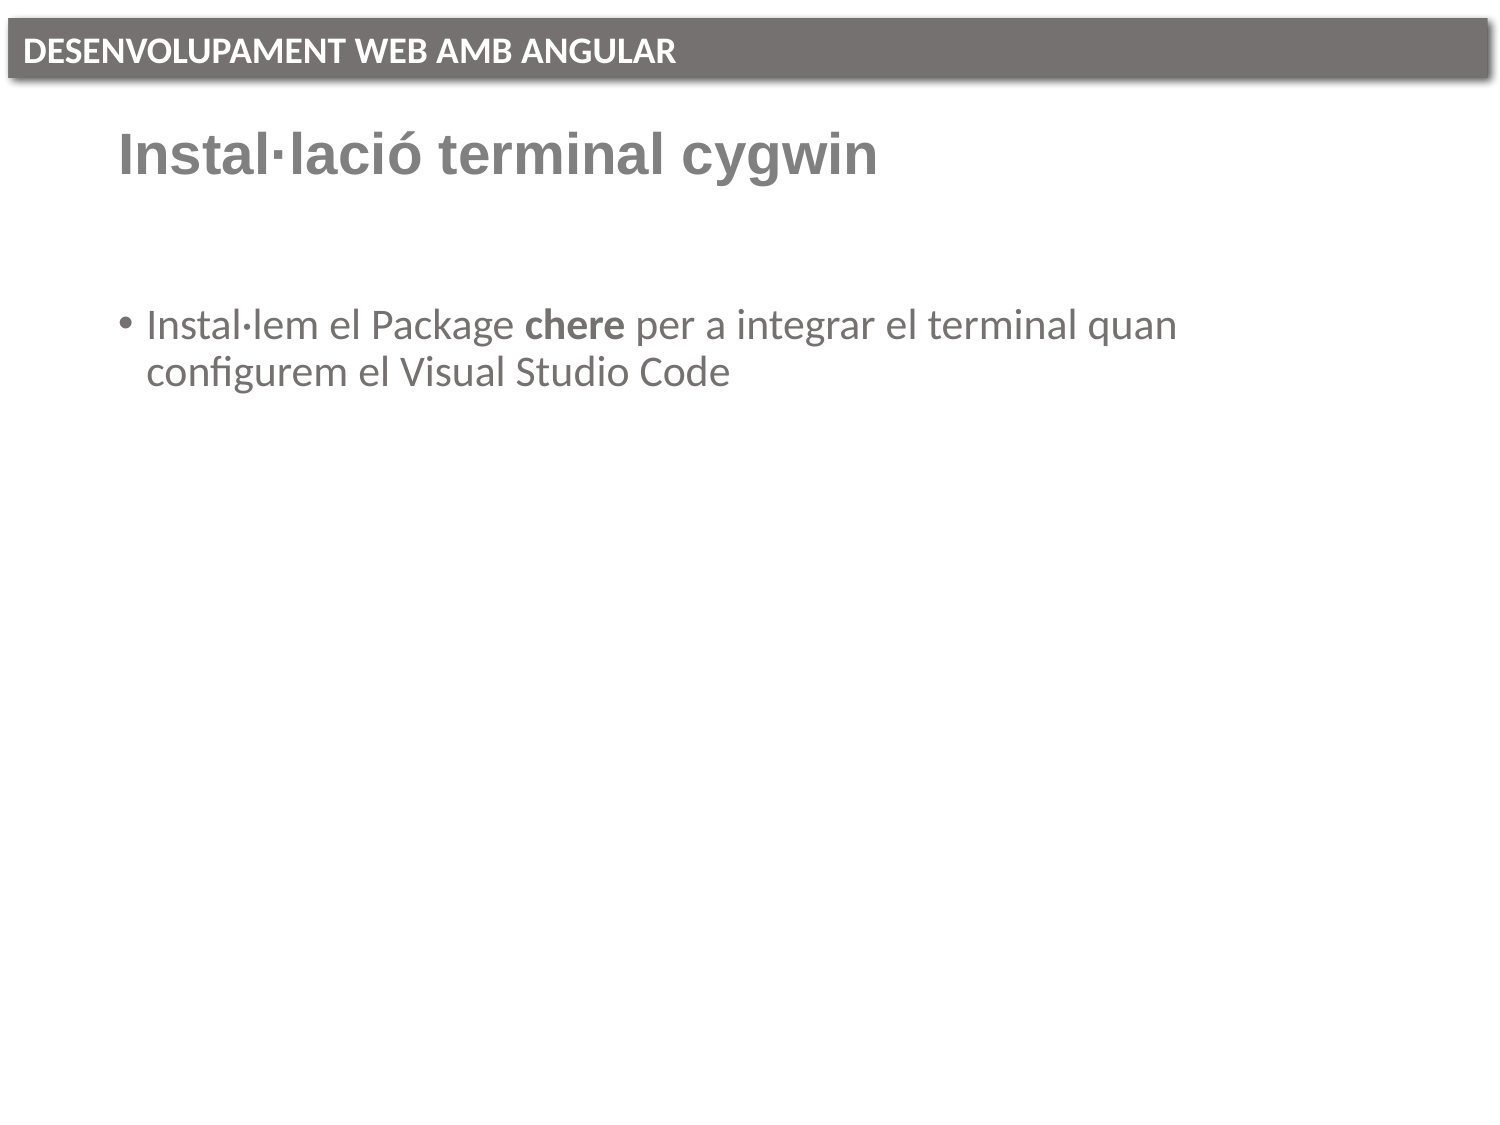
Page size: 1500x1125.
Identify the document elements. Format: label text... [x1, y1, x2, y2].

list Instal·lem el Package chere per a integrar el terminal quan configurem el Visual Studio Code [103, 294, 1397, 1090]
title Instal·lació terminal cygwin [103, 117, 1397, 294]
